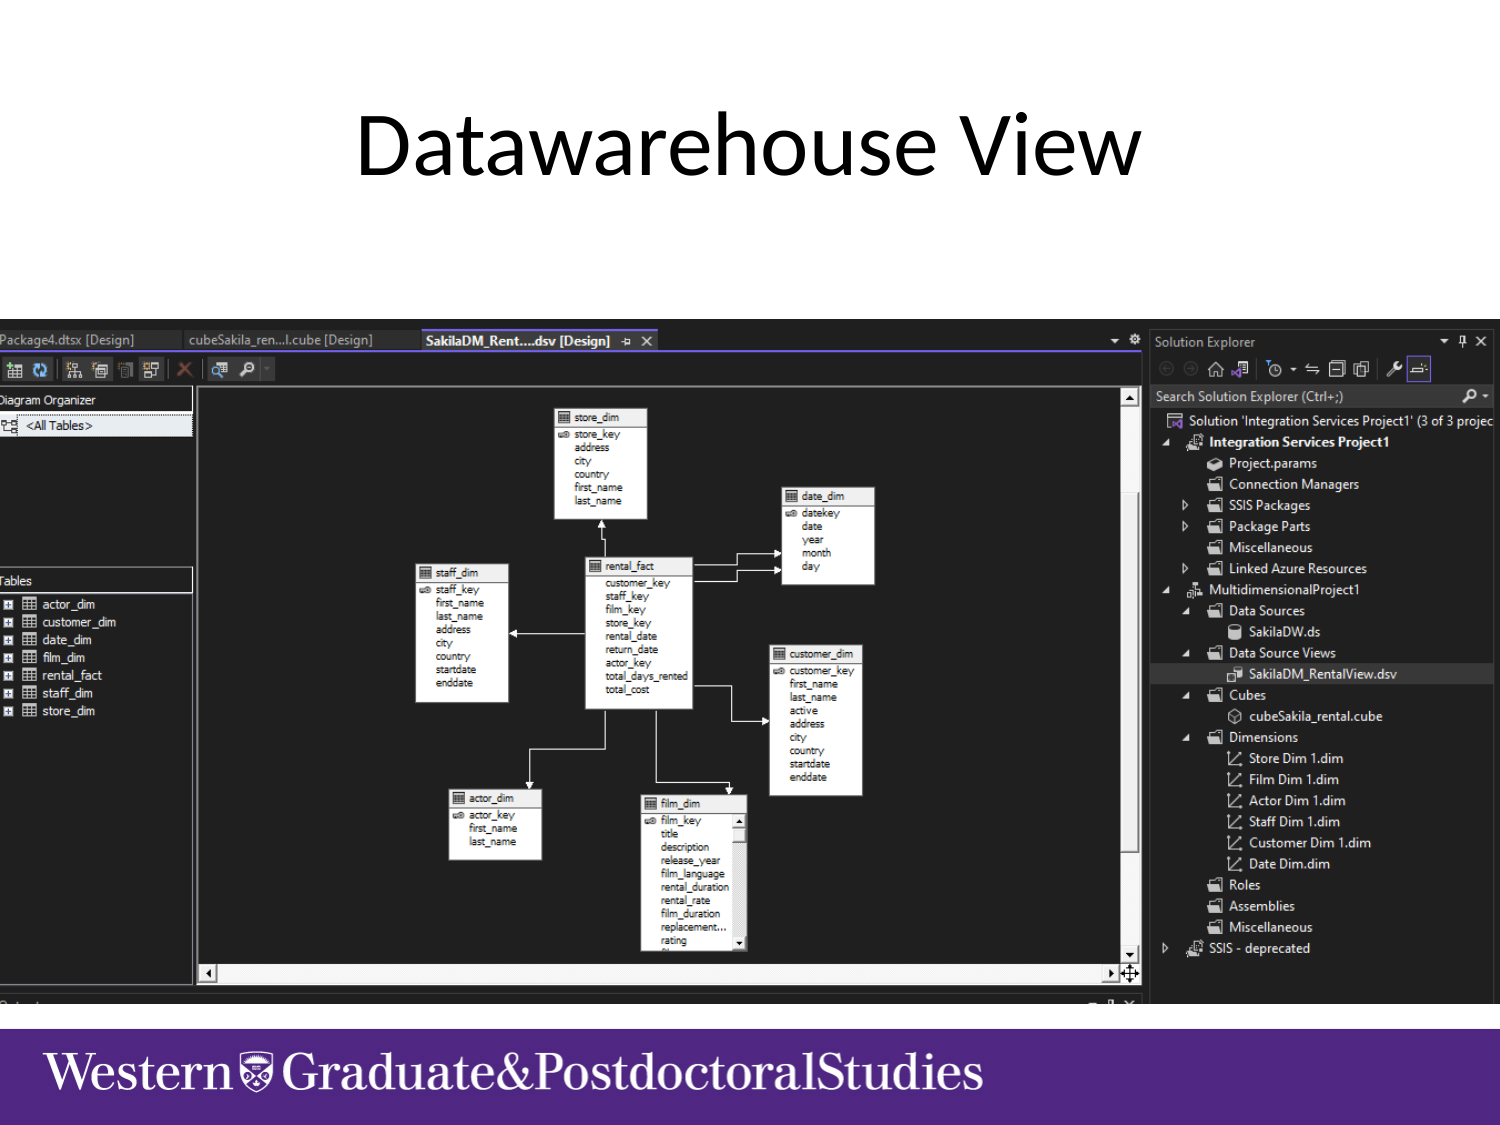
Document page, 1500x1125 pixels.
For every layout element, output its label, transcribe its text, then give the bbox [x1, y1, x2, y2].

picture [0, 1004, 1500, 1125]
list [0, 318, 1500, 1004]
picture [0, 0, 1500, 318]
title Datawarehouse View [75, 45, 1425, 233]
